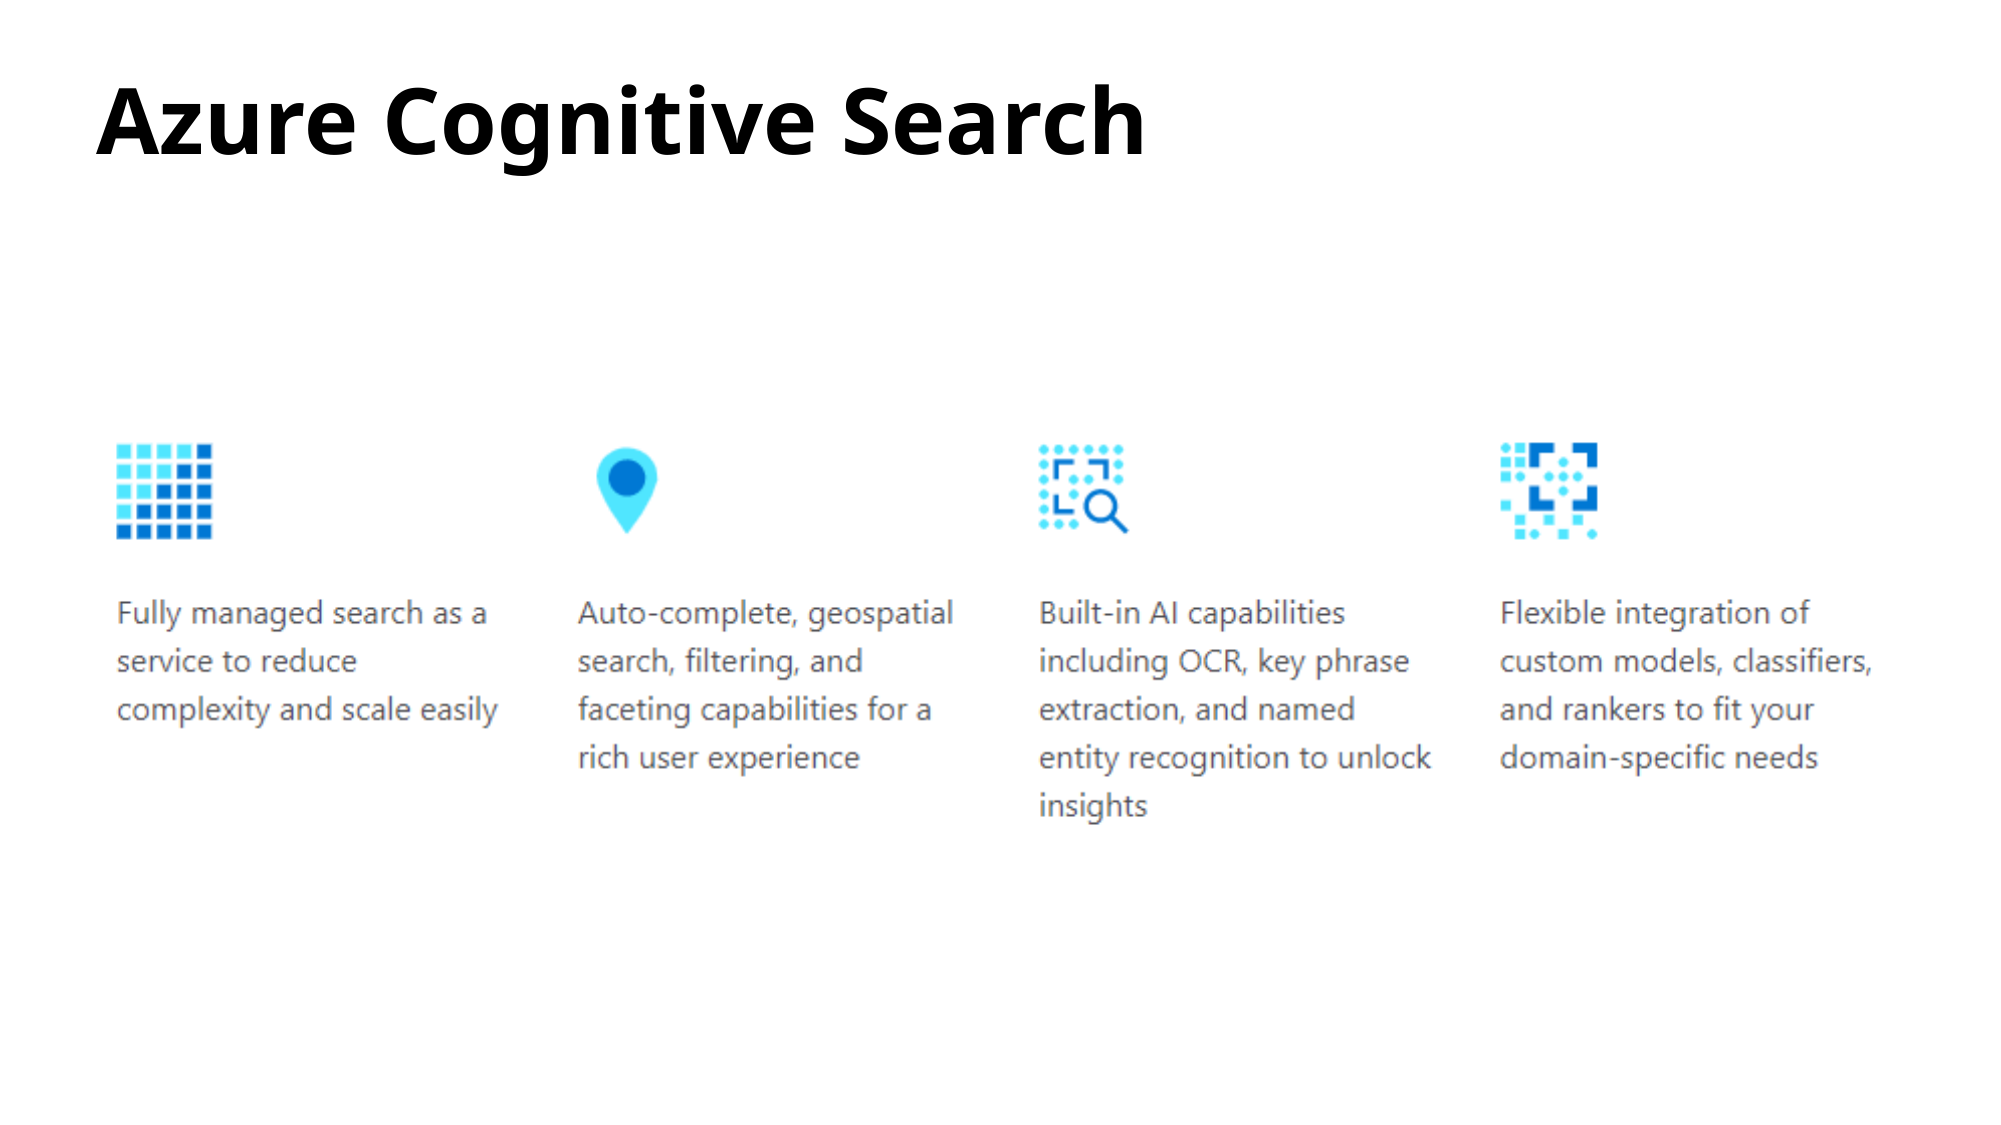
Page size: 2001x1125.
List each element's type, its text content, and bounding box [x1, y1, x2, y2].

title Azure Cognitive Search [96, 75, 1904, 166]
picture [111, 369, 1887, 843]
